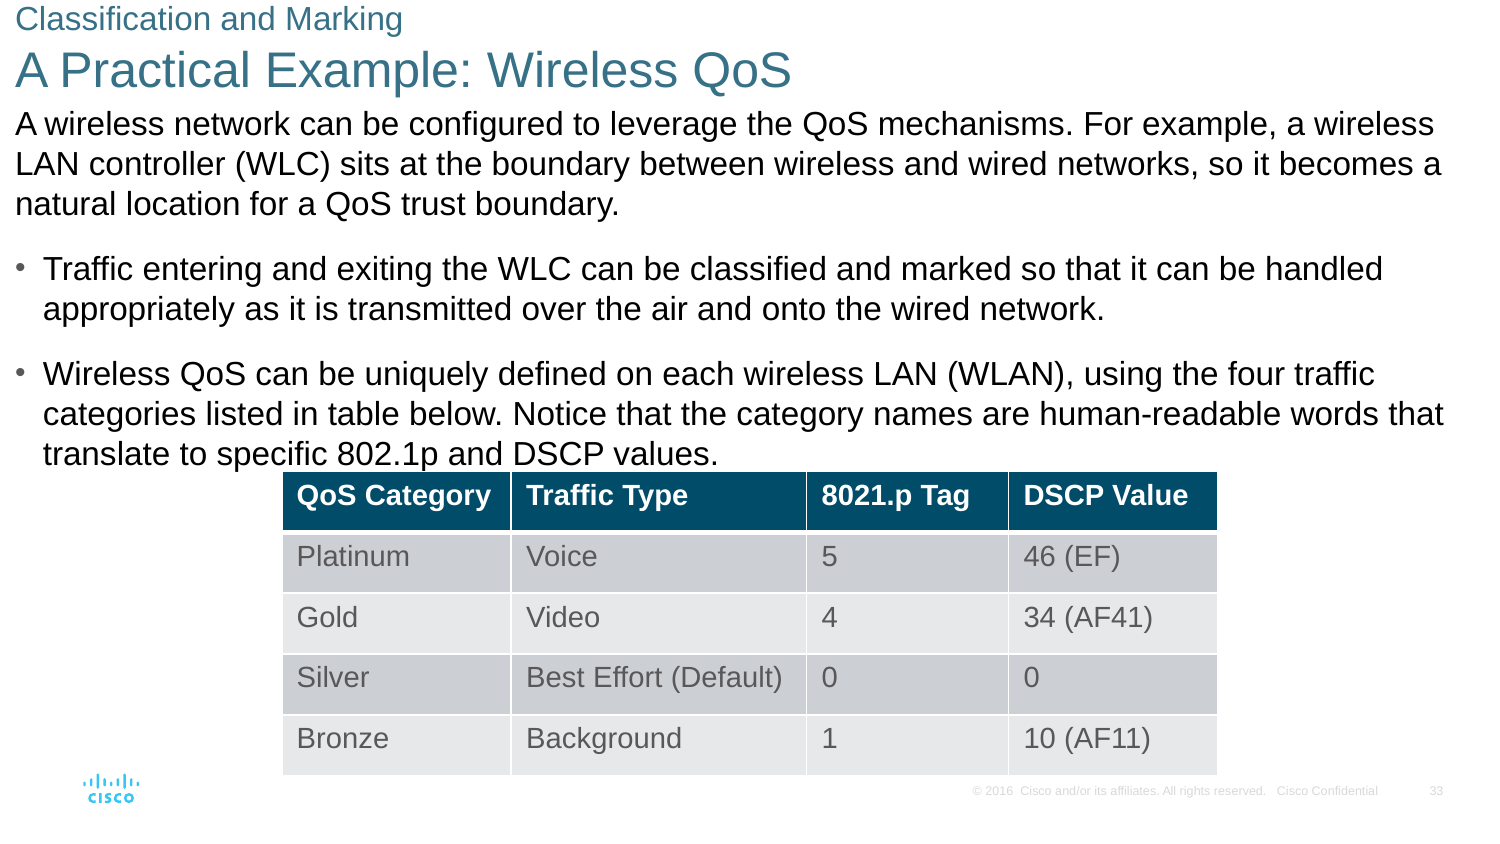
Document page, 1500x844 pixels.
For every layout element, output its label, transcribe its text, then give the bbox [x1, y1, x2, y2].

list A wireless network can be configured to leverage the QoS mechanisms. For example, a wireless LAN controller (WLC) sits at the boundary between wireless and wired networks, so it becomes a natural location for a QoS trust boundary. Traffic entering and exiting the WLC can be classified and marked so that it can be handled appropriately as it is transmitted over the air and onto the wired network. Wireless QoS can be uniquely defined on each wireless LAN (WLAN), using the four traffic categories listed in table below. Notice that the category names are human-readable words that translate to specific 802.1p and DSCP values. [0, 94, 1500, 472]
table_cell Voice [512, 535, 806, 592]
table_cell Platinum [283, 535, 510, 592]
table_cell Gold [283, 594, 510, 653]
table_header 8021.p Tag [807, 472, 1008, 530]
table_cell 46 (EF) [1009, 535, 1217, 592]
table_cell 0 [1009, 655, 1217, 714]
table_cell 4 [807, 594, 1008, 653]
table_cell Background [512, 716, 806, 775]
table_cell 5 [807, 535, 1008, 592]
table_cell Bronze [283, 716, 510, 775]
table_header Traffic Type [512, 472, 806, 530]
table_cell Video [512, 594, 806, 653]
table_cell Silver [283, 655, 510, 714]
table_header QoS Category [283, 472, 510, 530]
table_cell Best Effort (Default) [512, 655, 806, 714]
table_cell 10 (AF11) [1009, 716, 1217, 775]
table_cell 1 [807, 716, 1008, 775]
table_header DSCP Value [1009, 472, 1217, 530]
table_cell 0 [807, 655, 1008, 714]
title Classification and Marking A Practical Example: Wireless QoS [0, 0, 1500, 94]
table_cell 34 (AF41) [1009, 594, 1217, 653]
